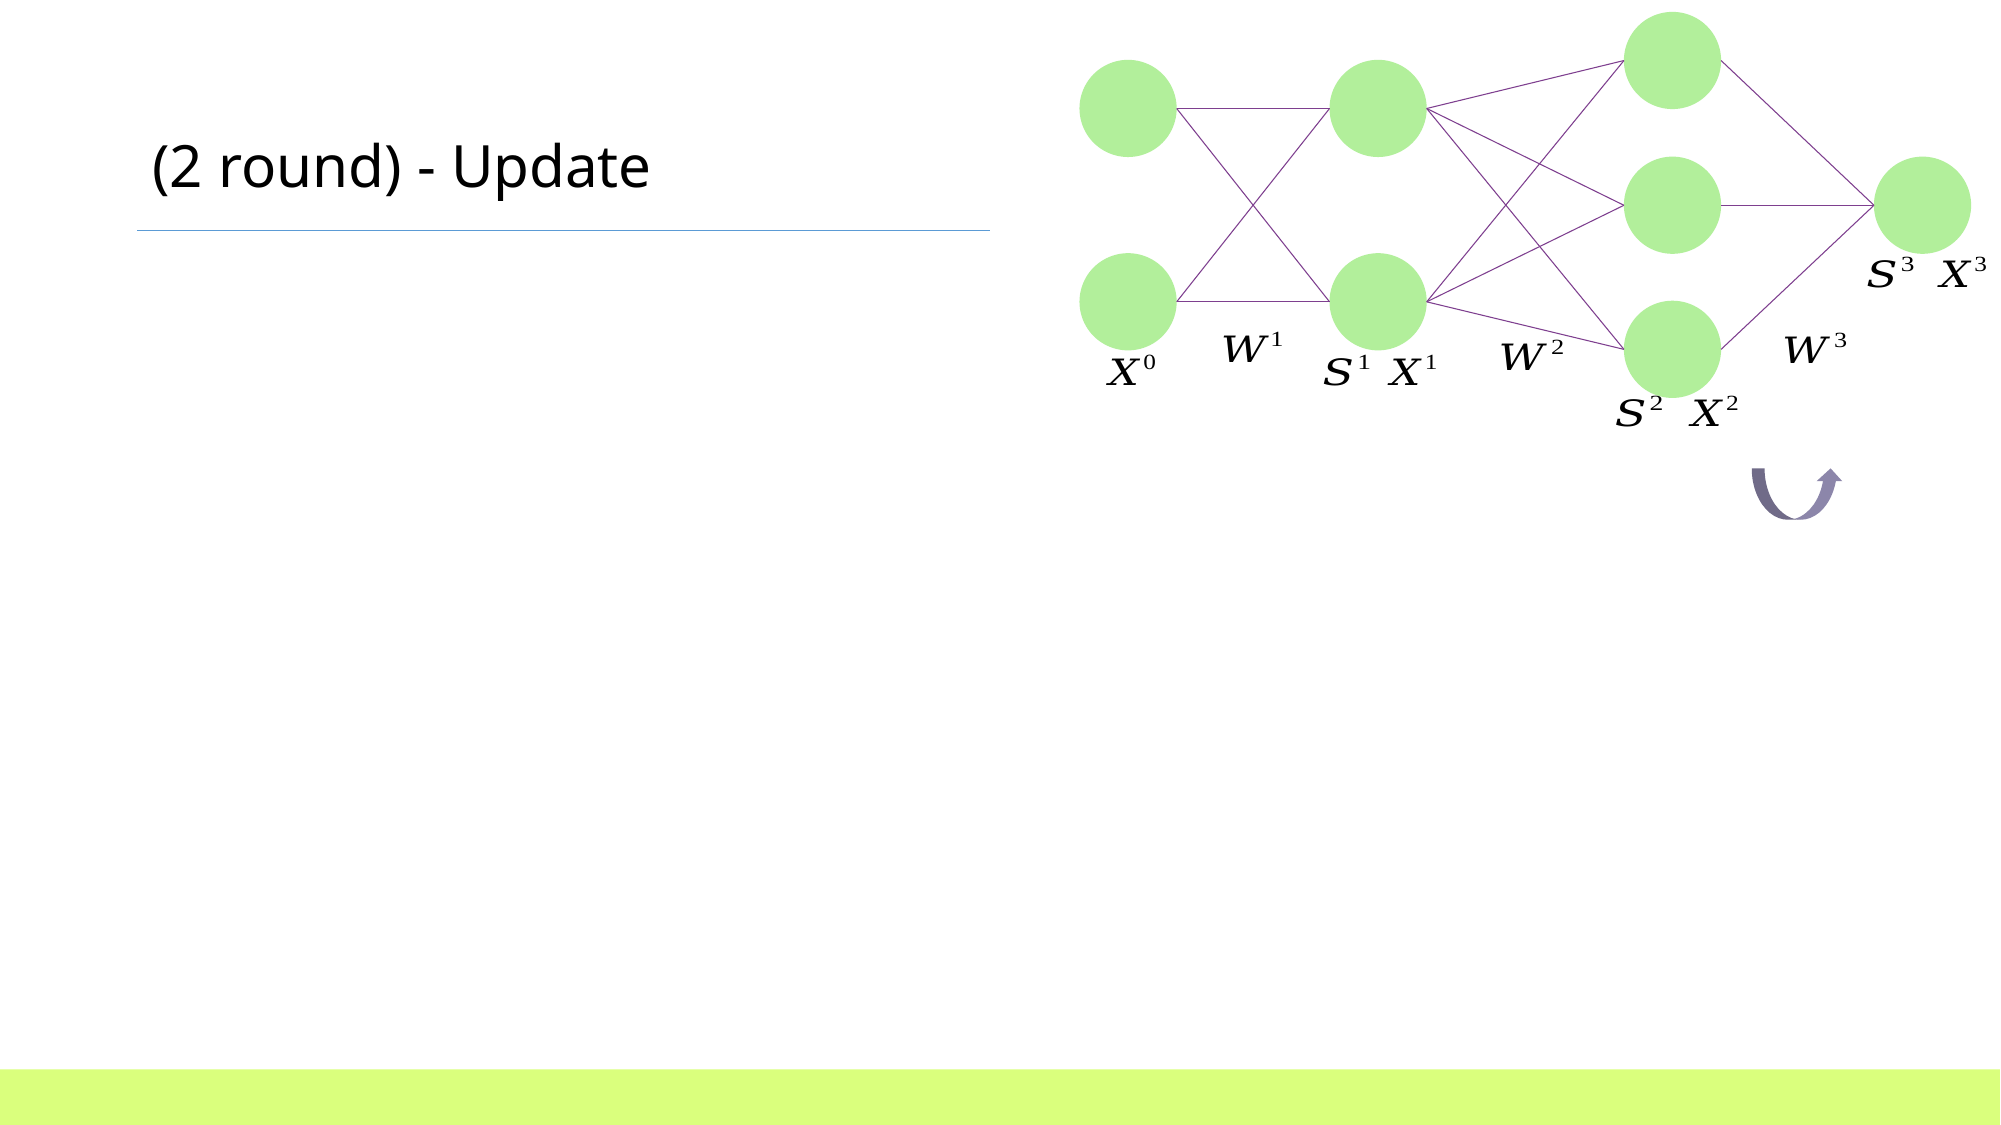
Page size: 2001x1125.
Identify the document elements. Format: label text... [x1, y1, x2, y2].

text_box [1750, 466, 1845, 521]
title (2 round) - Update [137, 59, 1079, 278]
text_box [1079, 11, 1988, 436]
text_box [0, 1068, 2000, 1125]
